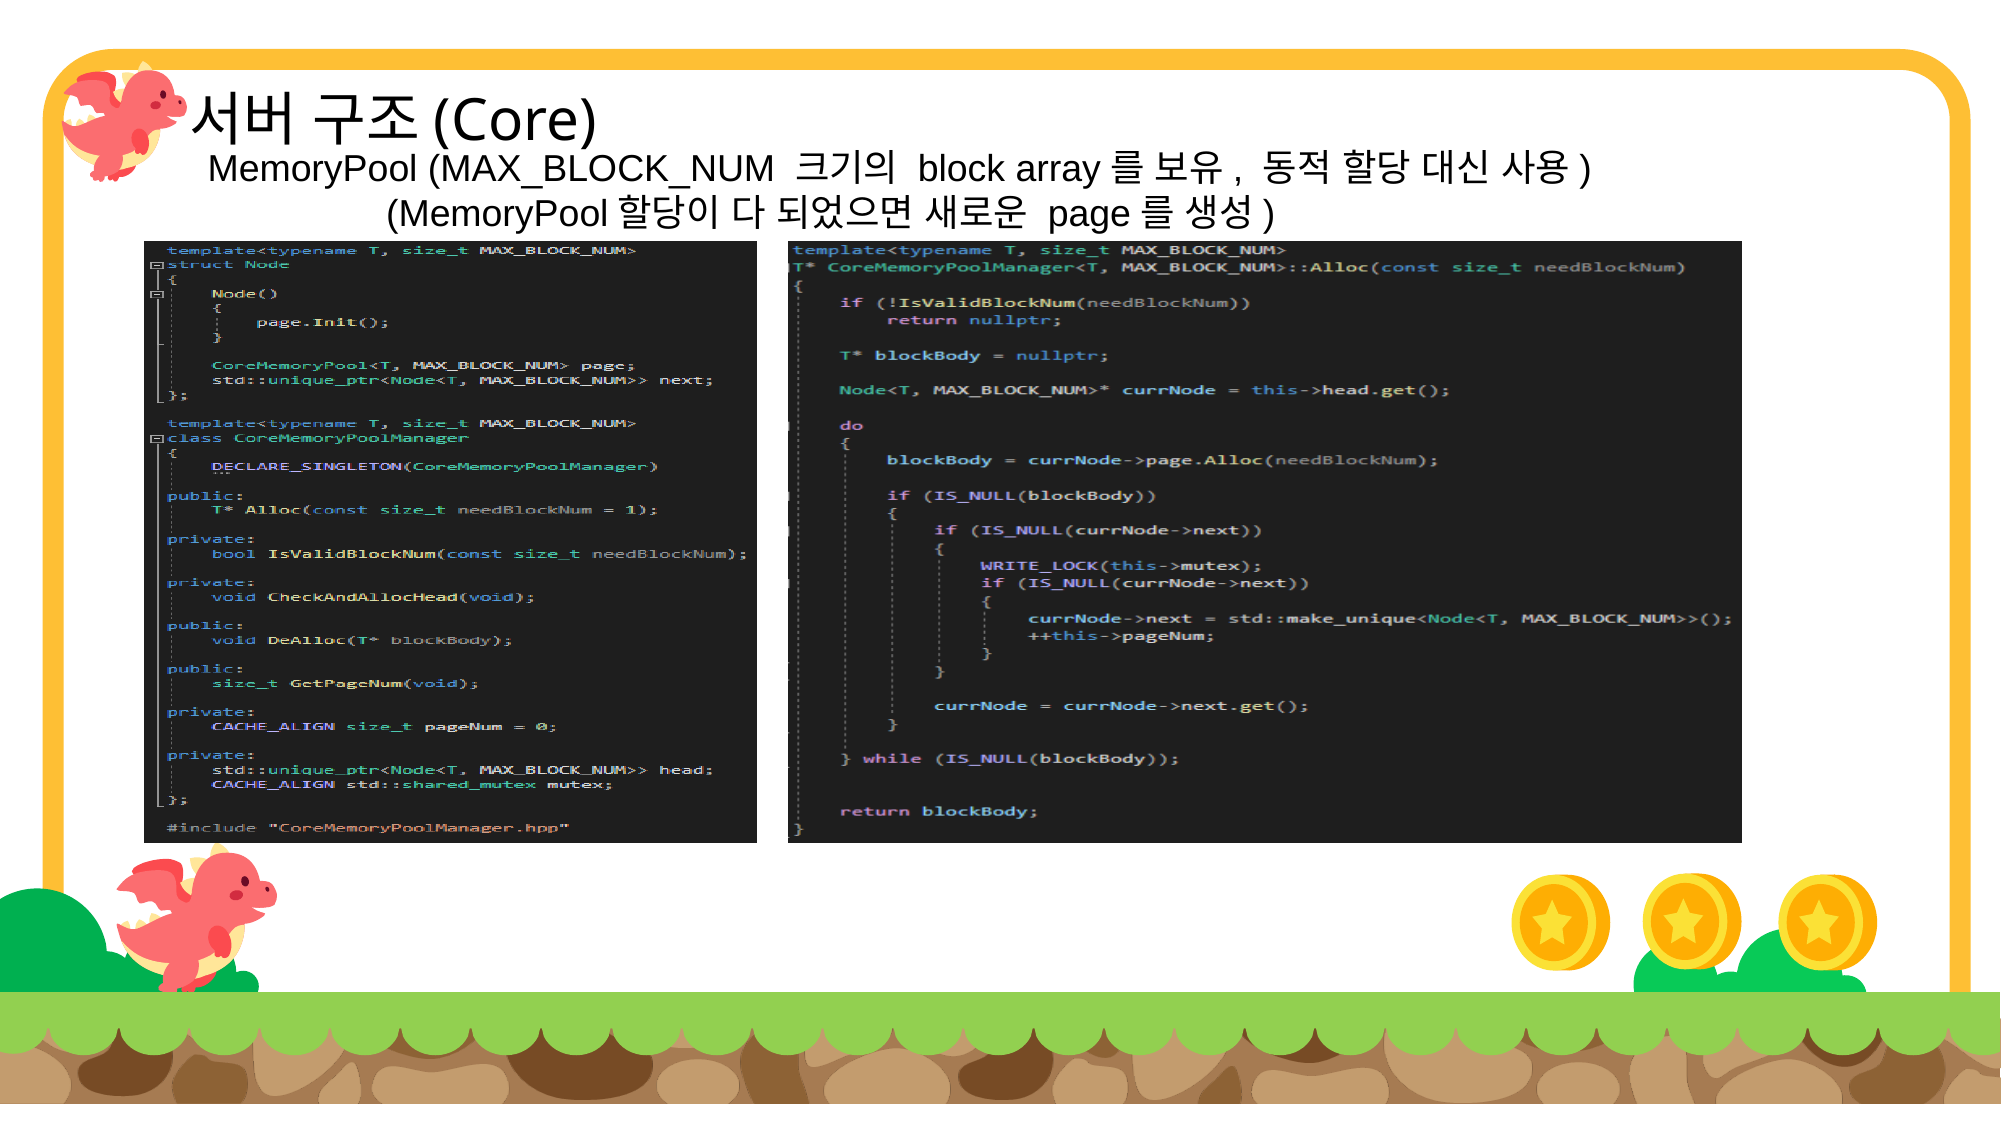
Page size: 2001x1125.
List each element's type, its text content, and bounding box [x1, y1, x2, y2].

picture [788, 241, 1742, 843]
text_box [116, 843, 279, 992]
text_box [99, 58, 1962, 992]
picture [144, 241, 757, 843]
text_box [1778, 874, 1878, 971]
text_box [1642, 873, 1742, 970]
text_box [52, 87, 192, 951]
text_box 서버 구조(Core) [187, 74, 612, 160]
text_box MemoryPool (MAX_BLOCK_NUM 크기의 block array를 보유, 동적 할당 대신 사용) (MemoryPool할당이 다 되었으면 새로운 page를 생성) [192, 136, 1947, 242]
text_box [1632, 928, 1868, 992]
text_box [0, 887, 116, 992]
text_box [0, 992, 2000, 1104]
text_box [61, 60, 187, 182]
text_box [1511, 874, 1611, 971]
